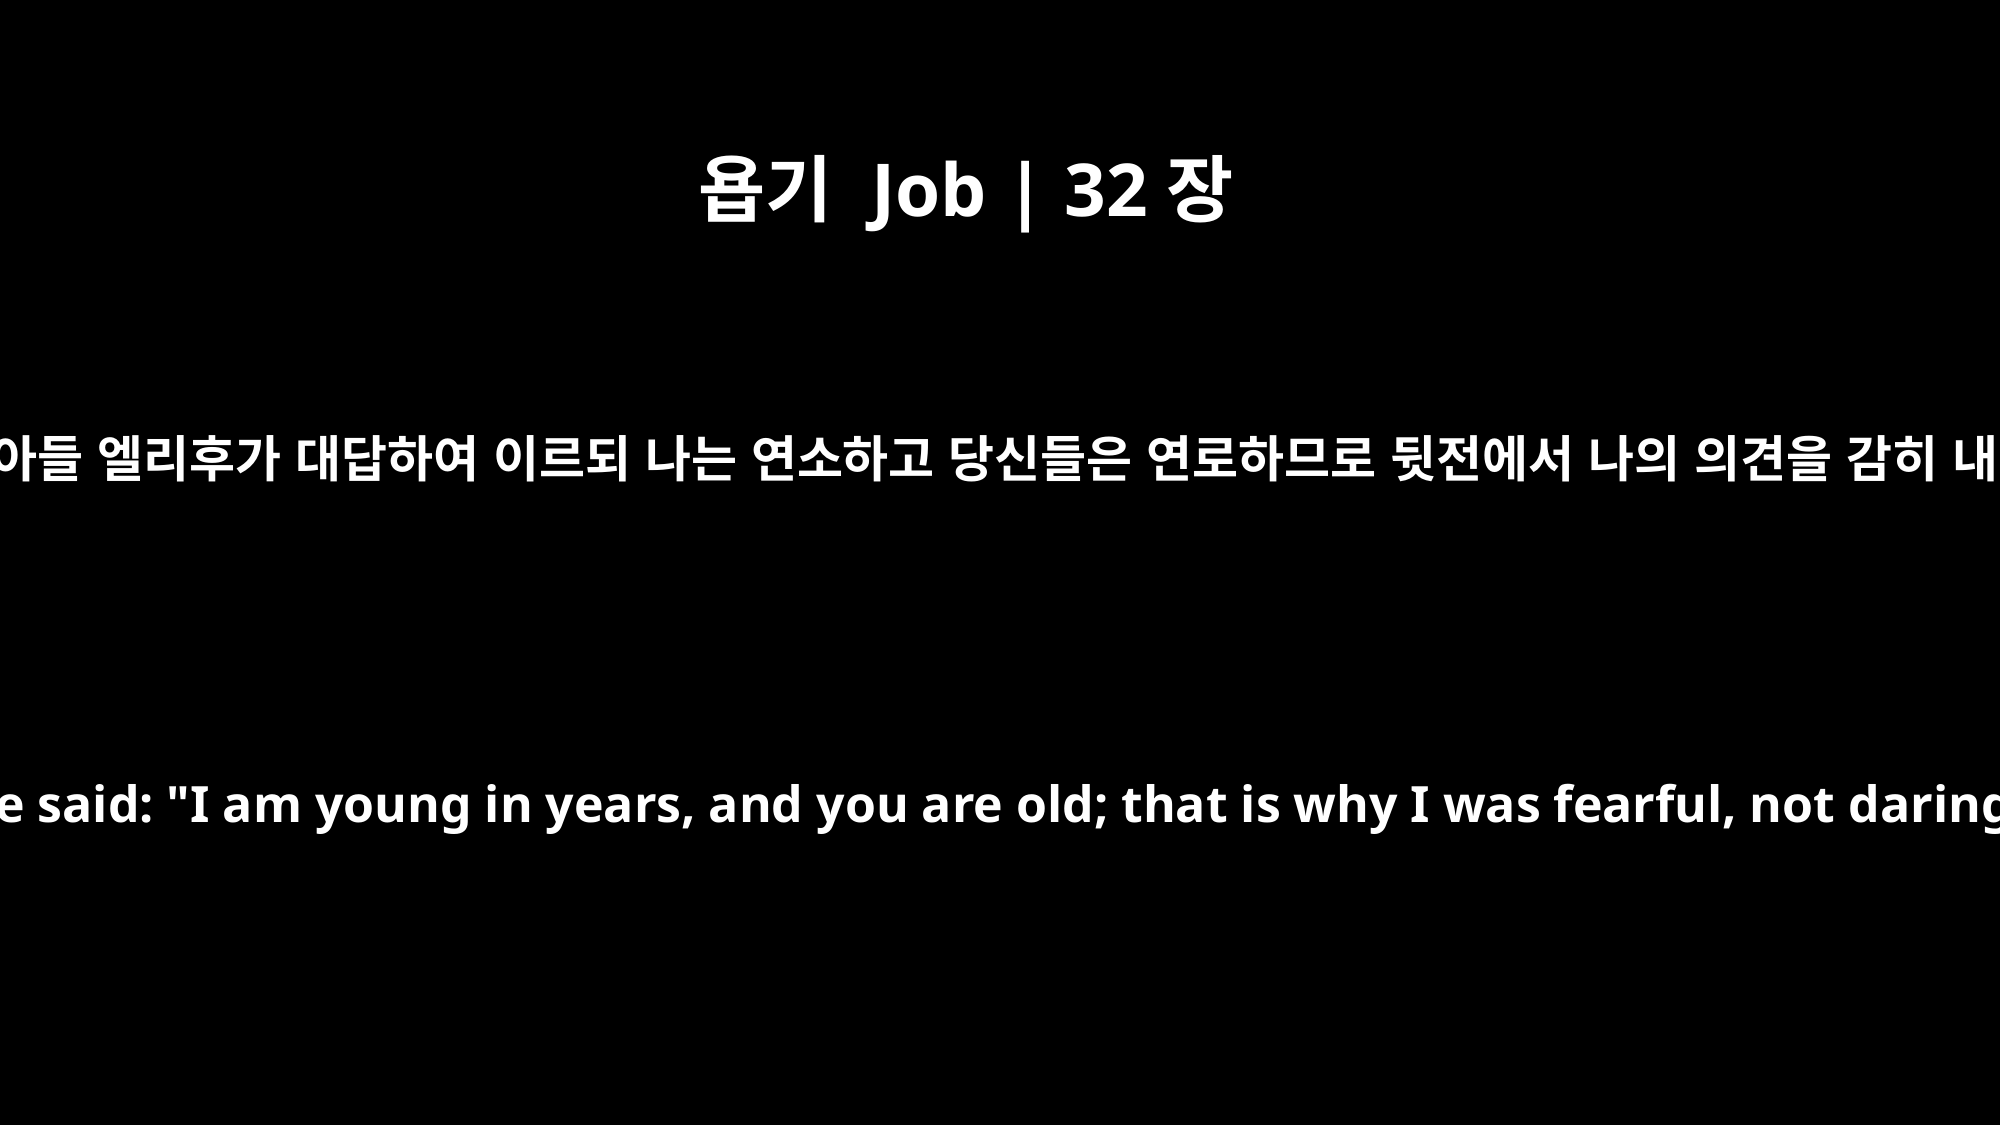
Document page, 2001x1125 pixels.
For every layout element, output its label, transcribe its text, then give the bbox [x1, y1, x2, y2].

text_box So Elihu son of Barakel the Buzite said: "I am young in years, and you are old; that is why I was fearful, not daring to tell you what I know. [0, 764, 2000, 840]
text_box 6 부스 사람 바라겔의 아들 엘리후가 대답하여 이르되 나는 연소하고 당신들은 연로하므로 뒷전에서 나의 의견을 감히 내놓지 못하였노라 [0, 359, 2000, 495]
text_box 욥기 Job | 32장 [683, 136, 1249, 239]
